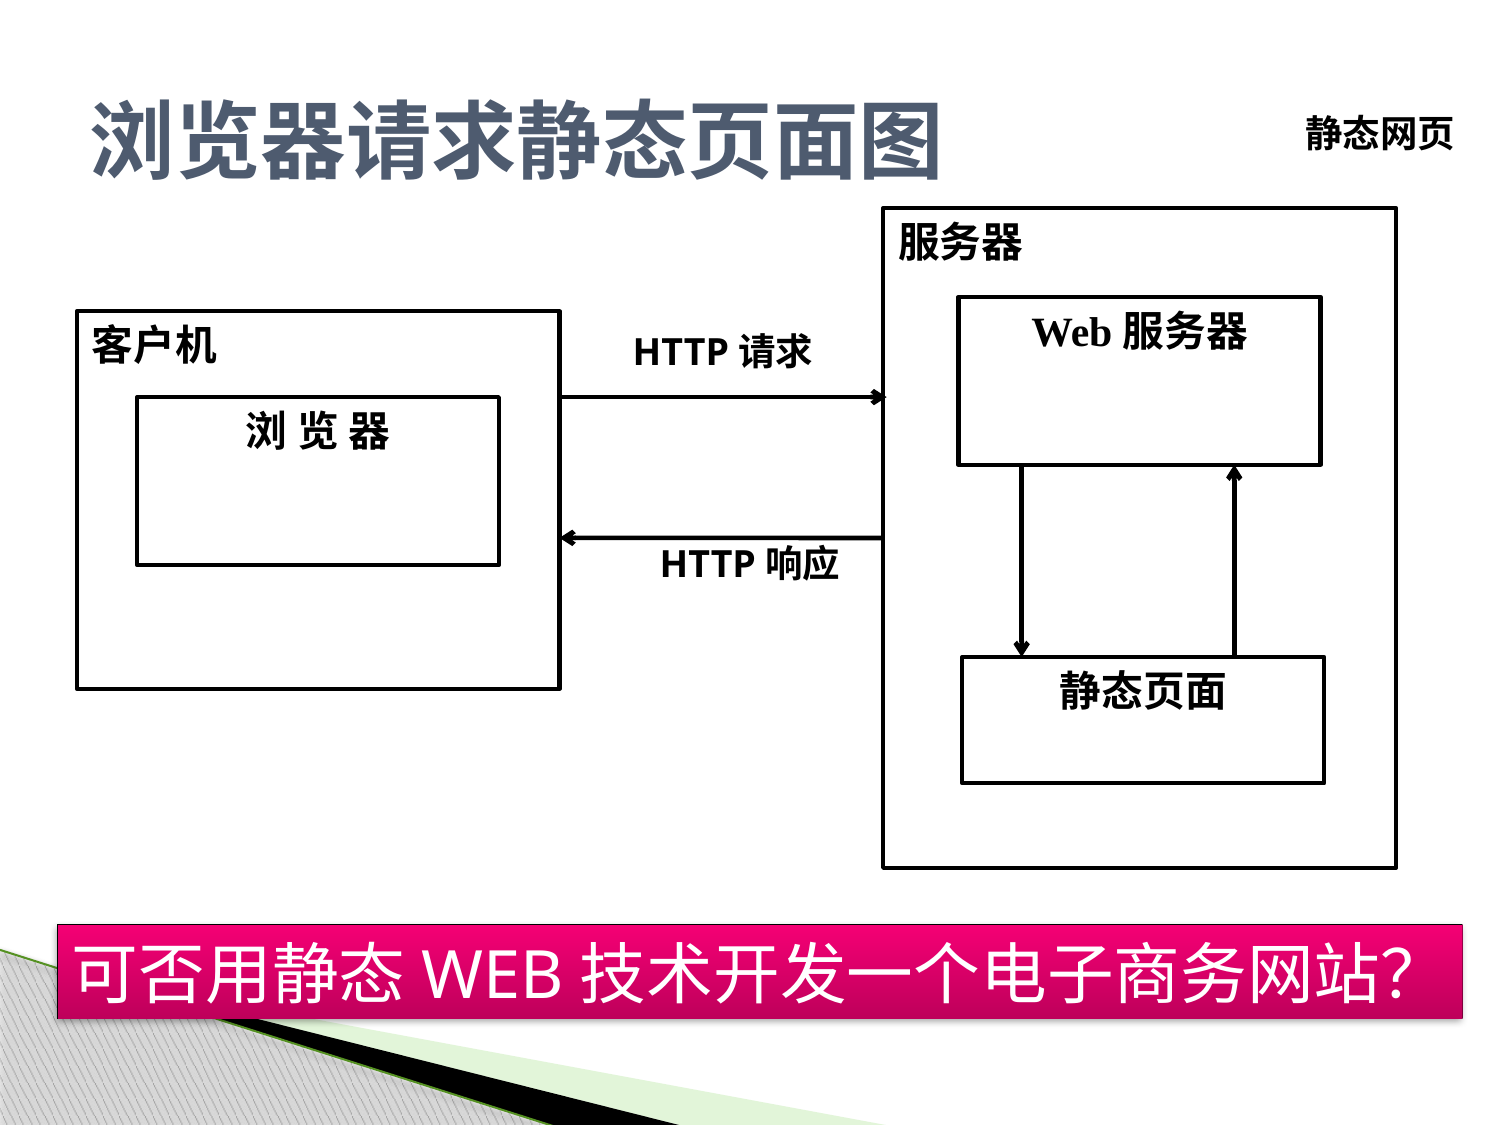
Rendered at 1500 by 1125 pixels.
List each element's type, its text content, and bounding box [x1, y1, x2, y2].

text_box 静态网页 [1290, 93, 1471, 163]
text_box 静态页面 [960, 655, 1326, 785]
text_box HTTP响应 [644, 532, 856, 537]
title 浏览器请求静态页面图 [75, 45, 1425, 233]
text_box Web服务器 [956, 295, 1323, 467]
text_box 客户机 [75, 309, 562, 691]
text_box 服务器 [881, 206, 1398, 870]
text_box 浏 览 器 [135, 395, 501, 567]
text_box HTTP请求 [617, 320, 829, 380]
text_box HTTP响应 [644, 547, 856, 592]
text_box 可否用静态WEB技术开发一个电子商务网站？ [57, 924, 1463, 1019]
